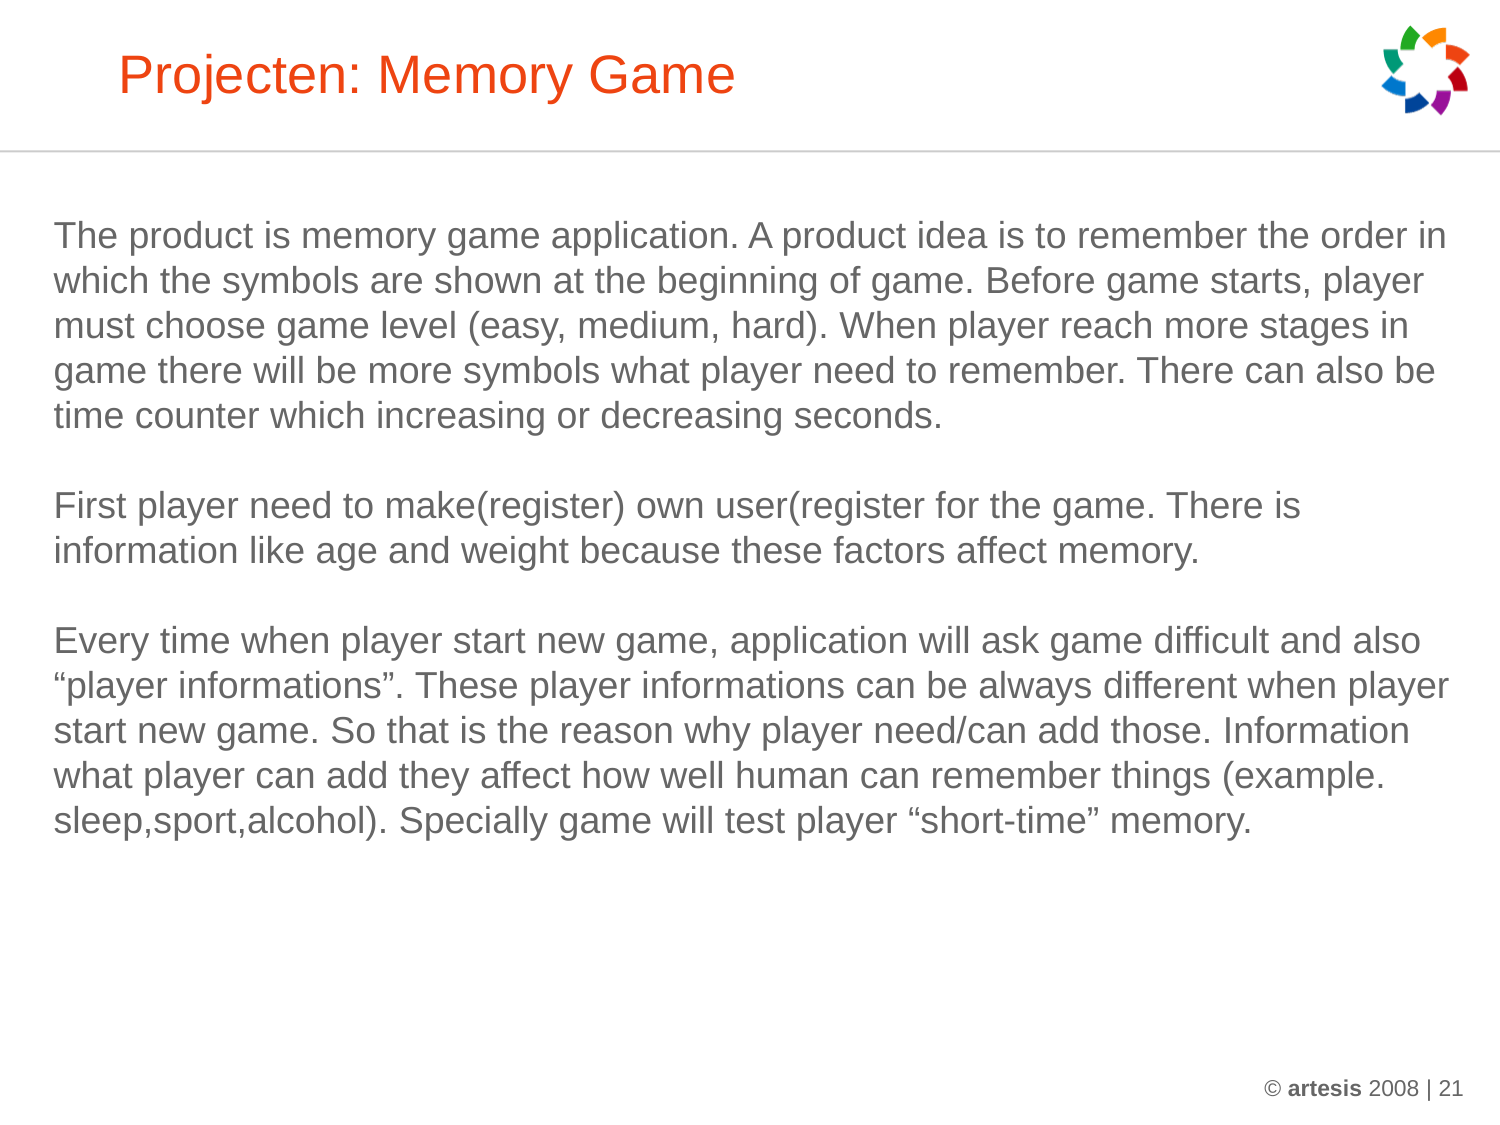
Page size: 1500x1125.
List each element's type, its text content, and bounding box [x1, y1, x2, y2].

text_box The product is memory game application. A product idea is to remember the order in which the symbols are shown at the beginning of game. Before game starts, player must choose game level (easy, medium, hard). When player reach more stages in game there will be more symbols what player need to remember. There can also be time counter which increasing or decreasing seconds. First player need to make(register) own user(register for the game. There is information like age and weight because these factors affect memory. Every time when player start new game, application will ask game difficult and also “player informations”. These player informations can be always different when player start new game. So that is the reason why player need/can add those. Information what player can add they affect how well human can remember things (example. sleep,sport,alcohol). Specially game will test player “short-time” memory. [38, 203, 1485, 848]
picture [1382, 25, 1473, 118]
title Projecten: Memory Game [118, 0, 1382, 152]
slide_number © artesis 2008 | 21 [1068, 1061, 1465, 1113]
